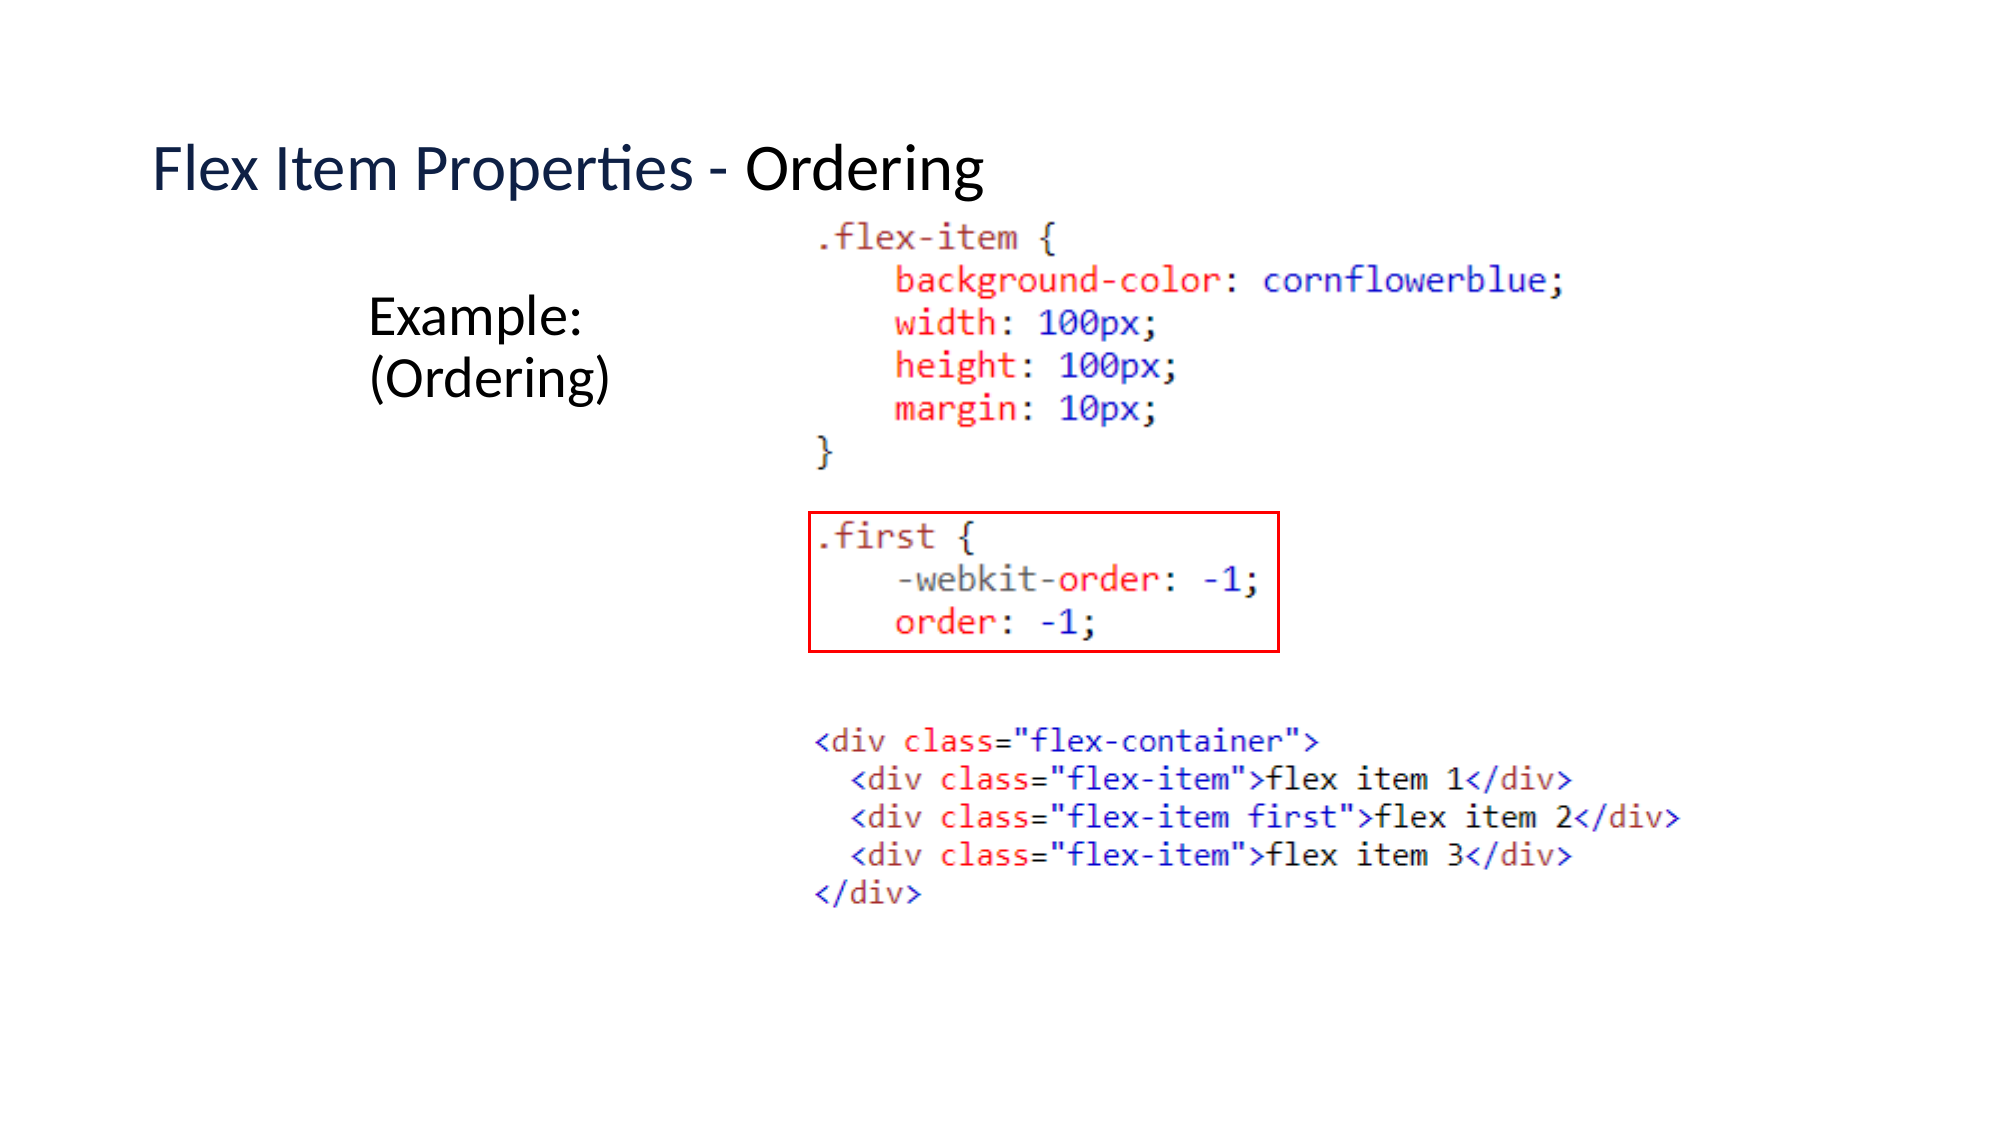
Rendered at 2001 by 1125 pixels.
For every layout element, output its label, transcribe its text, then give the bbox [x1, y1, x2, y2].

list Example: (Ordering) [353, 277, 1683, 953]
picture [808, 207, 1578, 650]
title Flex Item Properties - Ordering [137, 59, 1863, 278]
picture [808, 720, 1693, 920]
